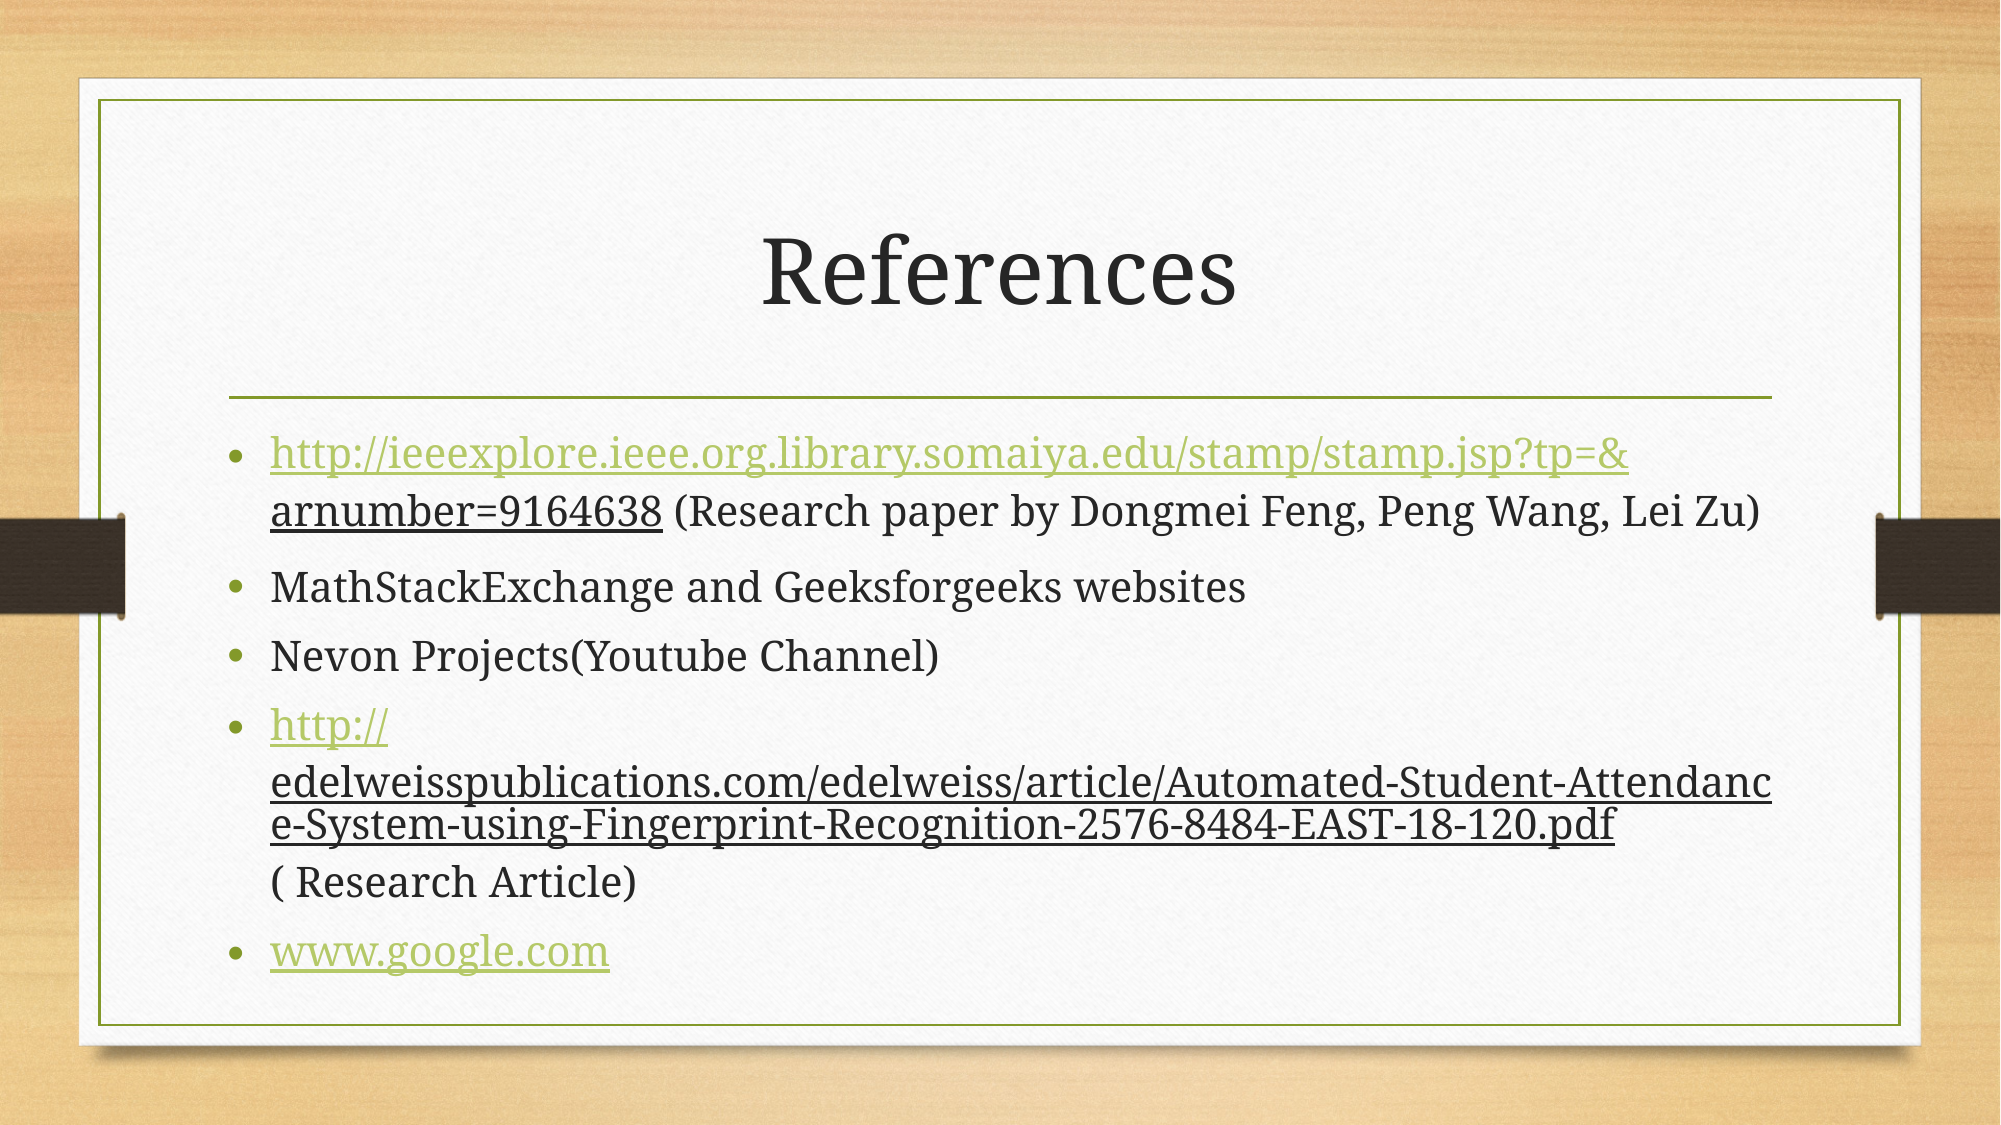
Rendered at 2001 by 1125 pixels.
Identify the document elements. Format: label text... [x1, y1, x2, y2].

picture [0, 0, 2001, 1125]
list http://ieeexplore.ieee.org.library.somaiya.edu/stamp/stamp.jsp?tp=&arnumber=9164638 (Research paper by Dongmei Feng, Peng Wang, Lei Zu) MathStackExchange and Geeksforgeeks websites Nevon Projects(Youtube Channel) http://edelweisspublications.com/edelweiss/article/Automated-Student-Attendance-System-using-Fingerprint-Recognition-2576-8484-EAST-18-120.pdf( Research Article) www.google.com [212, 419, 1788, 964]
title References [212, 161, 1788, 375]
